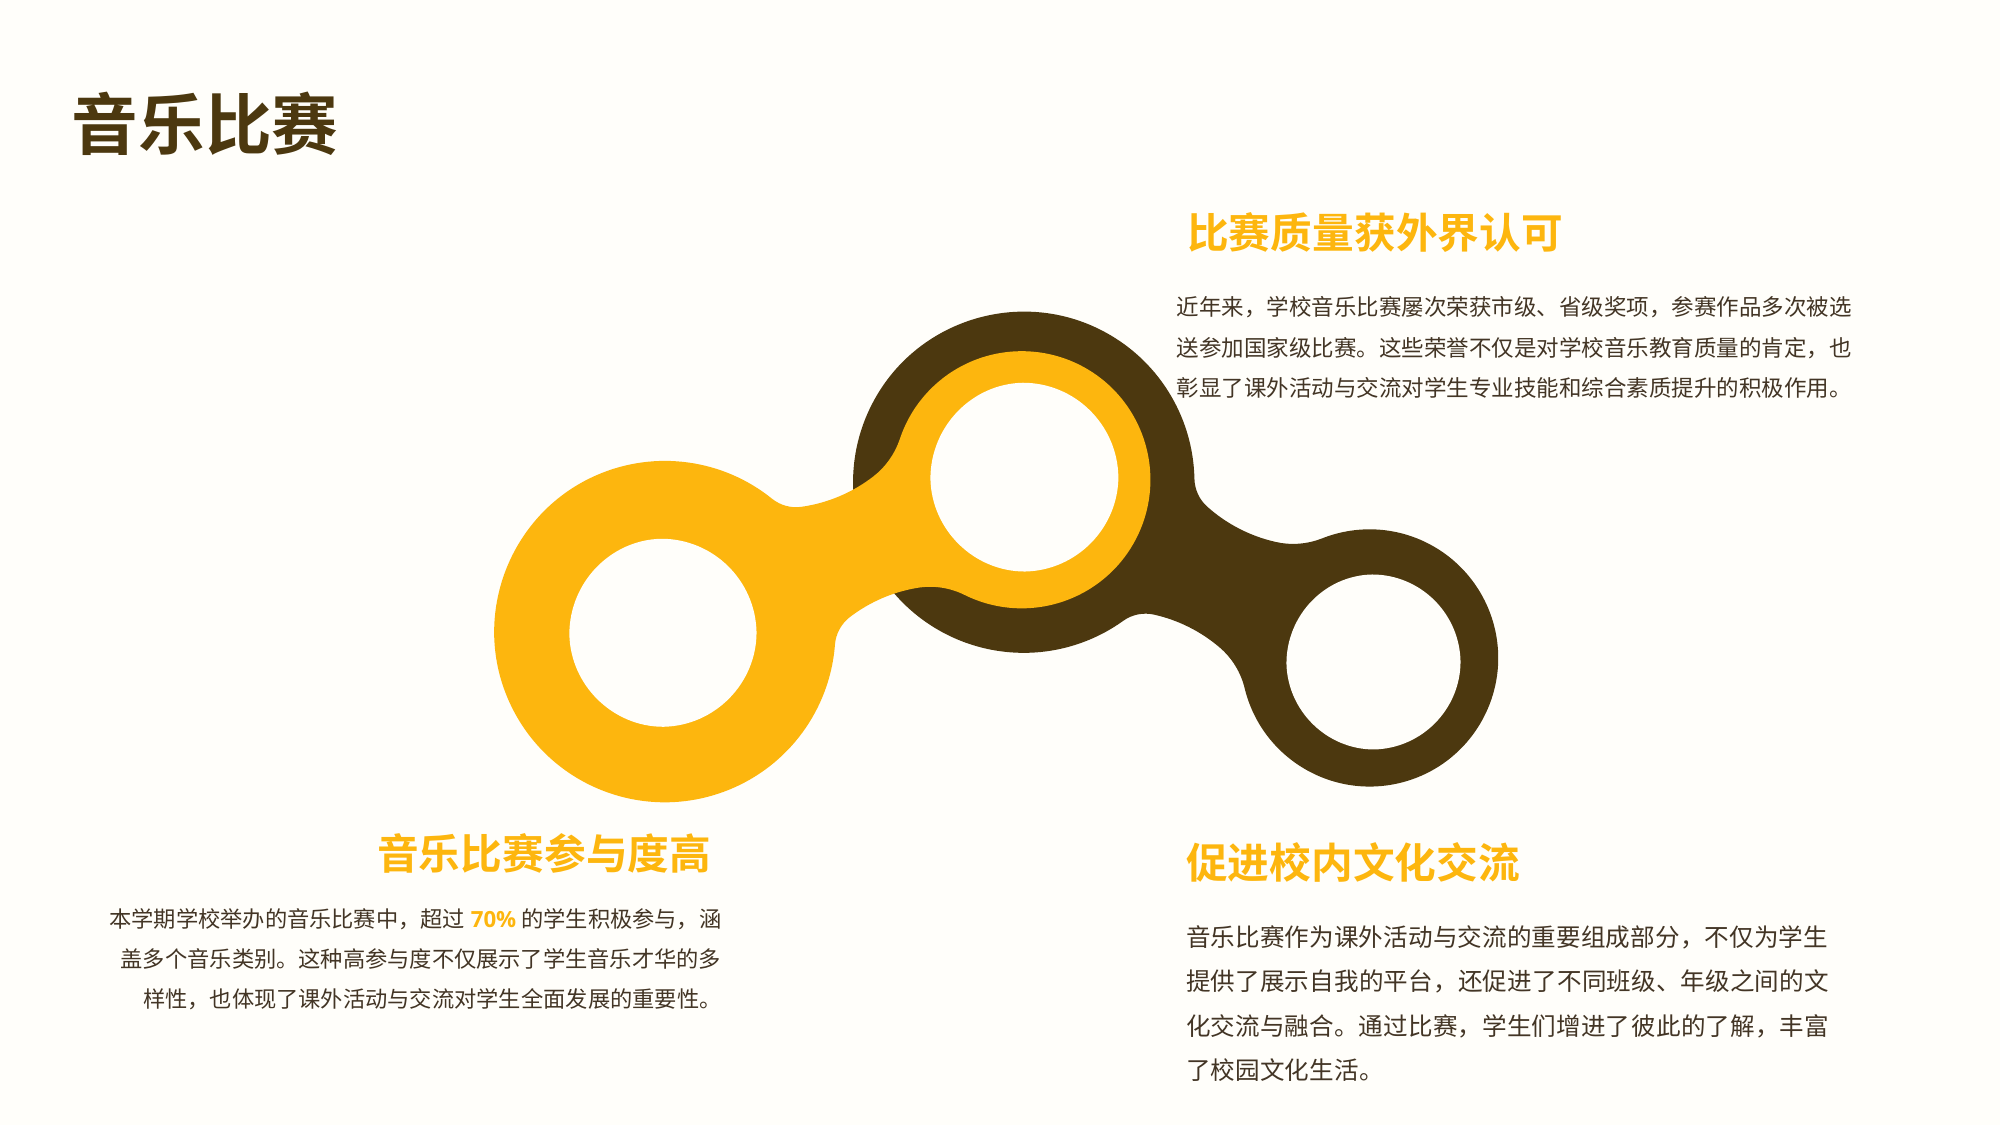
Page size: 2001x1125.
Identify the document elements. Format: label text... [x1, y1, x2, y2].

text_box 音乐比赛 [56, 55, 1943, 174]
text_box [569, 538, 757, 727]
text_box 音乐比赛参与度高 [96, 810, 726, 887]
text_box 促进校内文化交流 [1171, 818, 1866, 895]
text_box [1286, 574, 1461, 750]
text_box 近年来，学校音乐比赛屡次荣获市级、省级奖项，参赛作品多次被选送参加国家级比赛。这些荣誉不仅是对学校音乐教育质量的肯定，也彰显了课外活动与交流对学生专业技能和综合素质提升的积极作用。 [1162, 272, 1878, 448]
text_box [853, 311, 1499, 787]
text_box 音乐比赛作为课外活动与交流的重要组成部分，不仅为学生提供了展示自我的平台，还促进了不同班级、年级之间的文化交流与融合。通过比赛，学生们增进了彼此的了解，丰富了校园文化生活。 [1171, 899, 1866, 1093]
text_box 本学期学校举办的音乐比赛中，超过70%的学生积极参与，涵盖多个音乐类别。这种高参与度不仅展示了学生音乐才华的多样性，也体现了课外活动与交流对学生全面发展的重要性。 [86, 883, 737, 1057]
text_box [930, 382, 1119, 572]
text_box 比赛质量获外界认可 [1172, 189, 1867, 266]
text_box [494, 351, 1151, 803]
